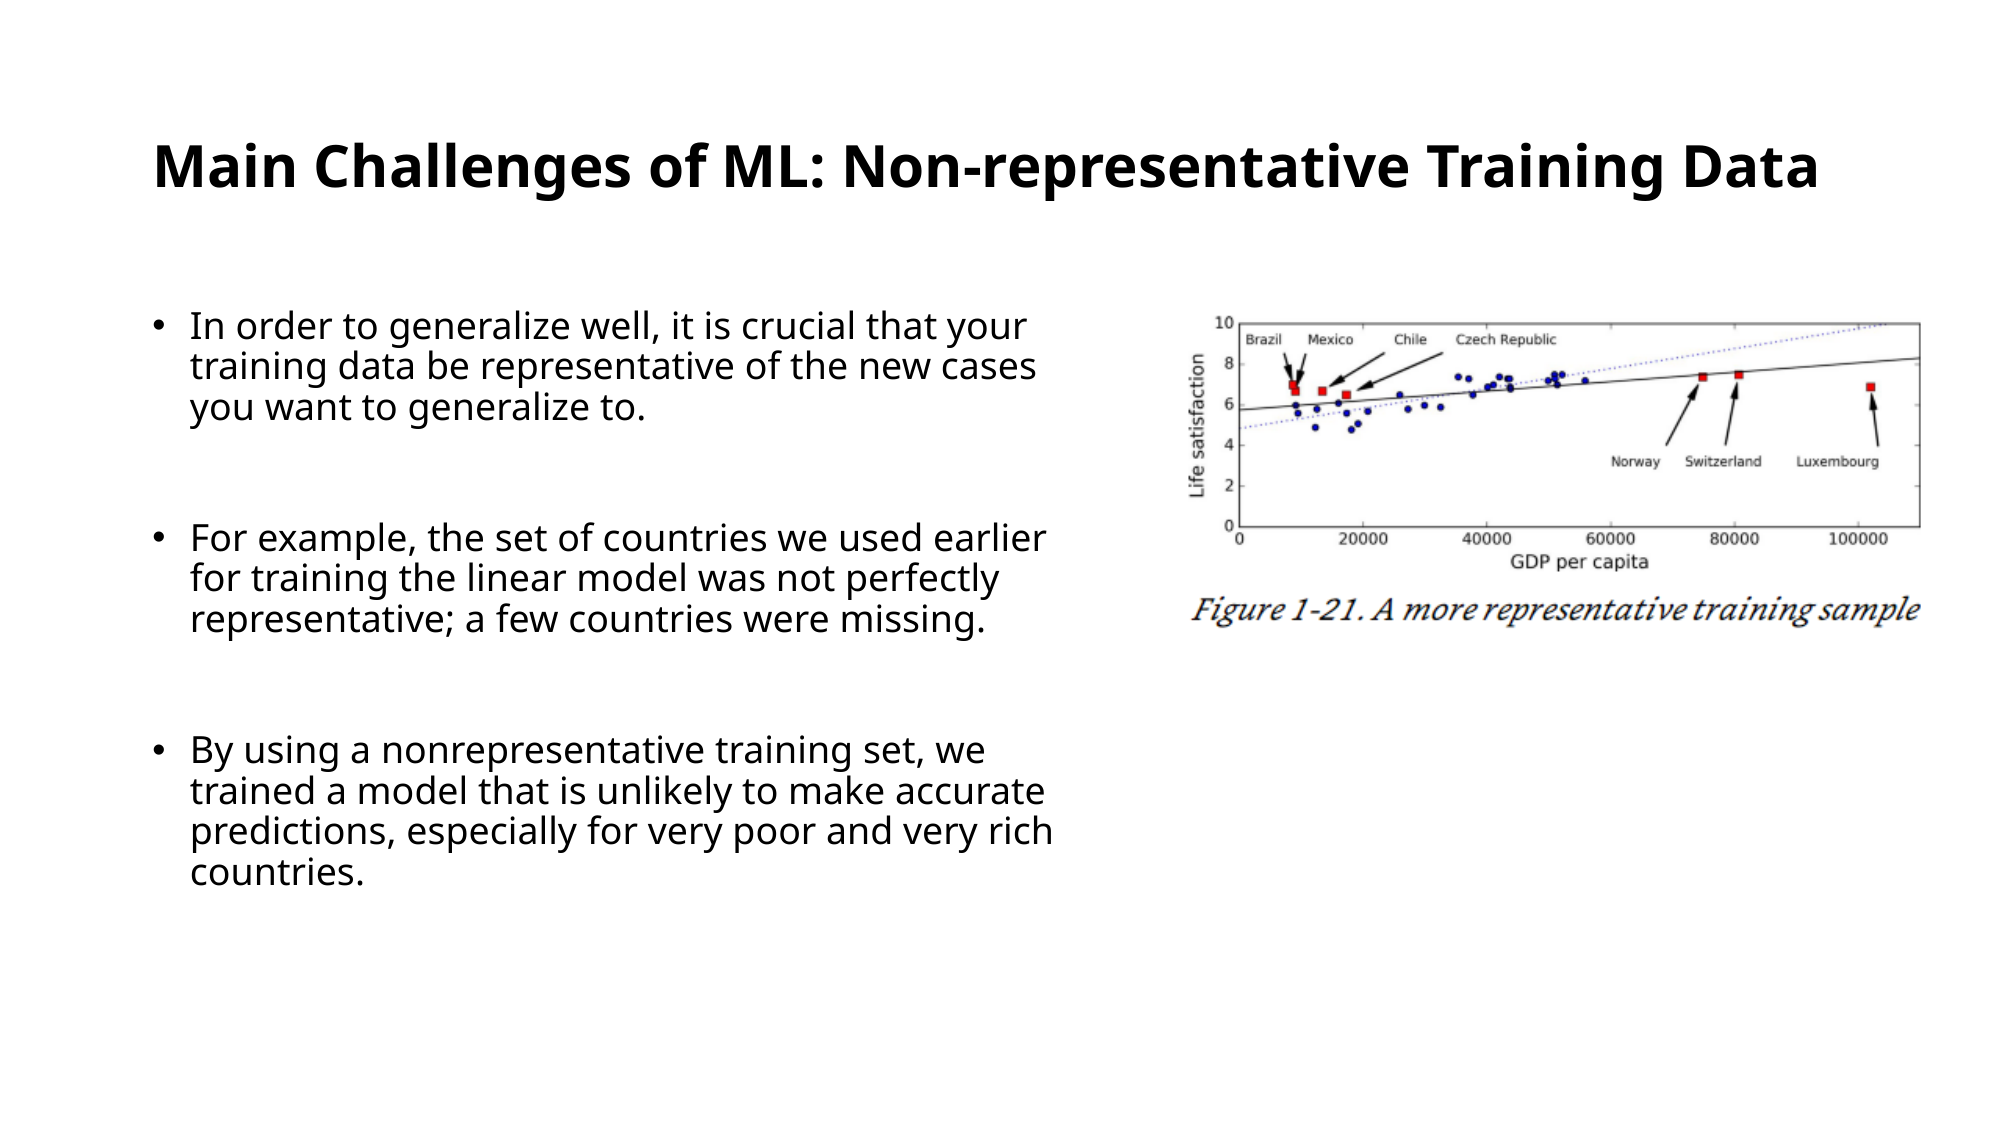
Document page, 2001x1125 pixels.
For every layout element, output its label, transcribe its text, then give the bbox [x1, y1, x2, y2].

title Main Challenges of ML: Non-representative Training Data [137, 59, 1863, 278]
list In order to generalize well, it is crucial that your training data be representative of the new cases you want to generalize to. For example, the set of countries we used earlier for training the linear model was not perfectly representative; a few countries were missing. By using a nonrepresentative training set, we trained a model that is unlikely to make accurate predictions, especially for very poor and very rich countries. [137, 299, 1121, 1014]
picture [1181, 299, 1935, 636]
